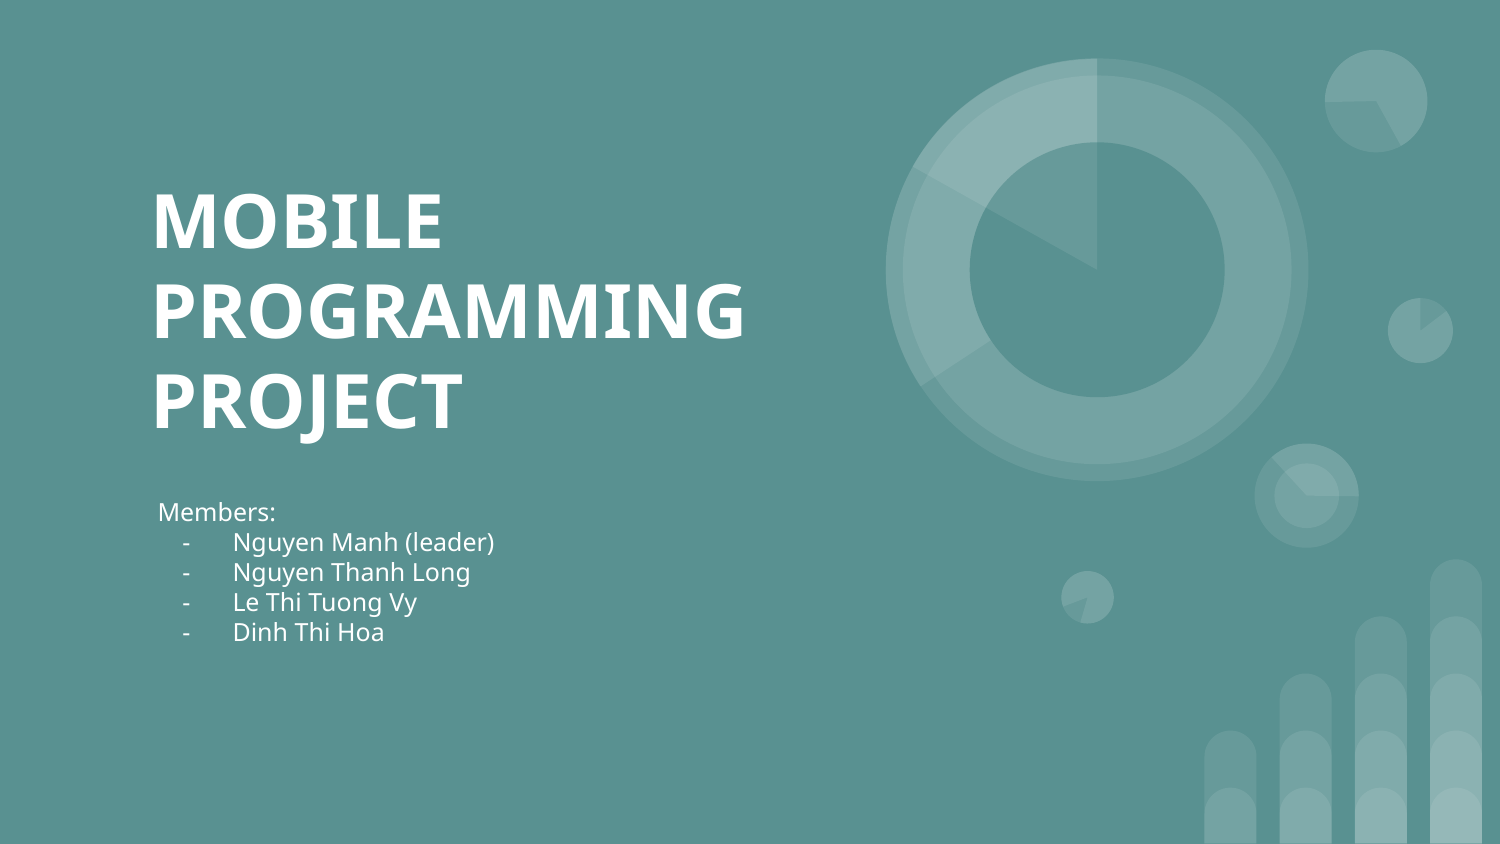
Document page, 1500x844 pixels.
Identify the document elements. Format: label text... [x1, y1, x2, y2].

subtitle Members: Nguyen Manh (leader) Nguyen Thanh Long Le Thi Tuong Vy Dinh Thi Hoa [142, 481, 841, 713]
title MOBILE PROGRAMMING PROJECT [135, 152, 834, 464]
